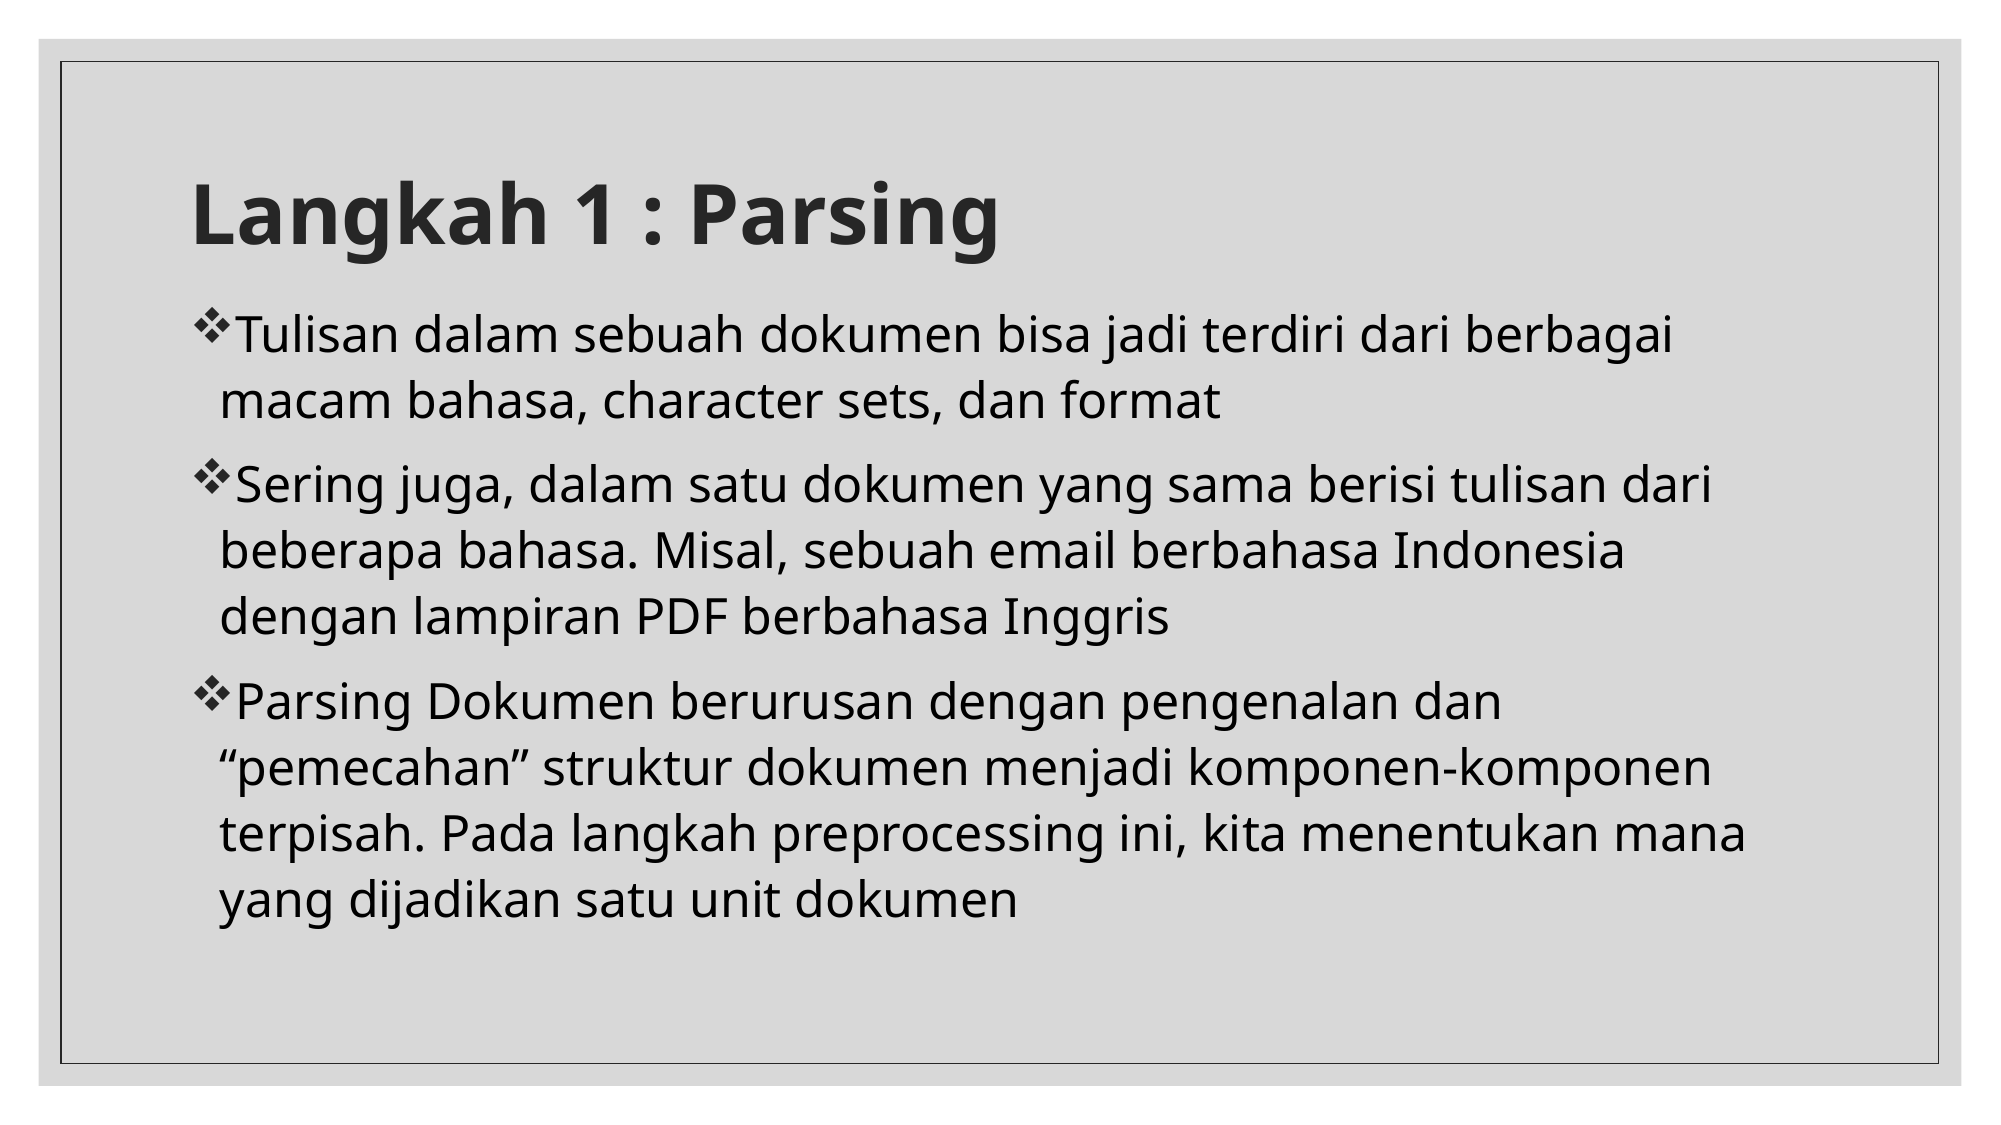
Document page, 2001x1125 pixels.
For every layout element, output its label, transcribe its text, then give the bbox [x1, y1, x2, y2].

list Tulisan dalam sebuah dokumen bisa jadi terdiri dari berbagai macam bahasa, character sets, dan format Sering juga, dalam satu dokumen yang sama berisi tulisan dari beberapa bahasa. Misal, sebuah email berbahasa Indonesia dengan lampiran PDF berbahasa Inggris Parsing Dokumen berurusan dengan pengenalan dan “pemecahan” struktur dokumen menjadi komponen-komponen terpisah. Pada langkah preprocessing ini, kita menentukan mana yang dijadikan satu unit dokumen [174, 288, 1825, 977]
title Langkah 1 : Parsing [174, 105, 1825, 288]
